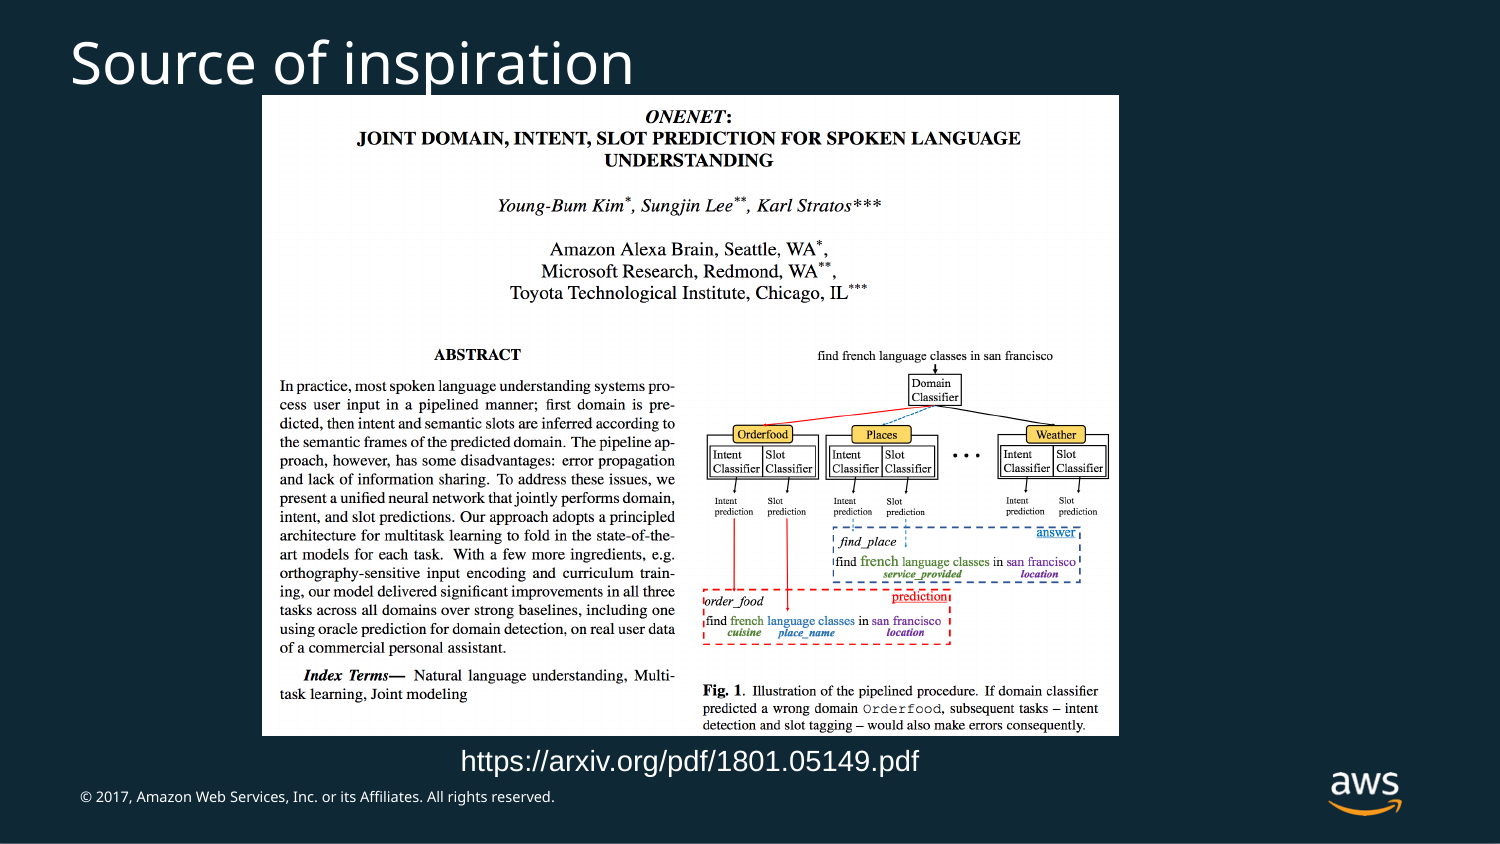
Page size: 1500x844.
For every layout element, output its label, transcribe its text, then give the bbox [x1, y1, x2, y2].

title Source of inspiration [55, 18, 1402, 109]
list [262, 95, 1119, 736]
picture [1328, 772, 1402, 816]
text_box https://arxiv.org/pdf/1801.05149.pdf [445, 744, 936, 786]
